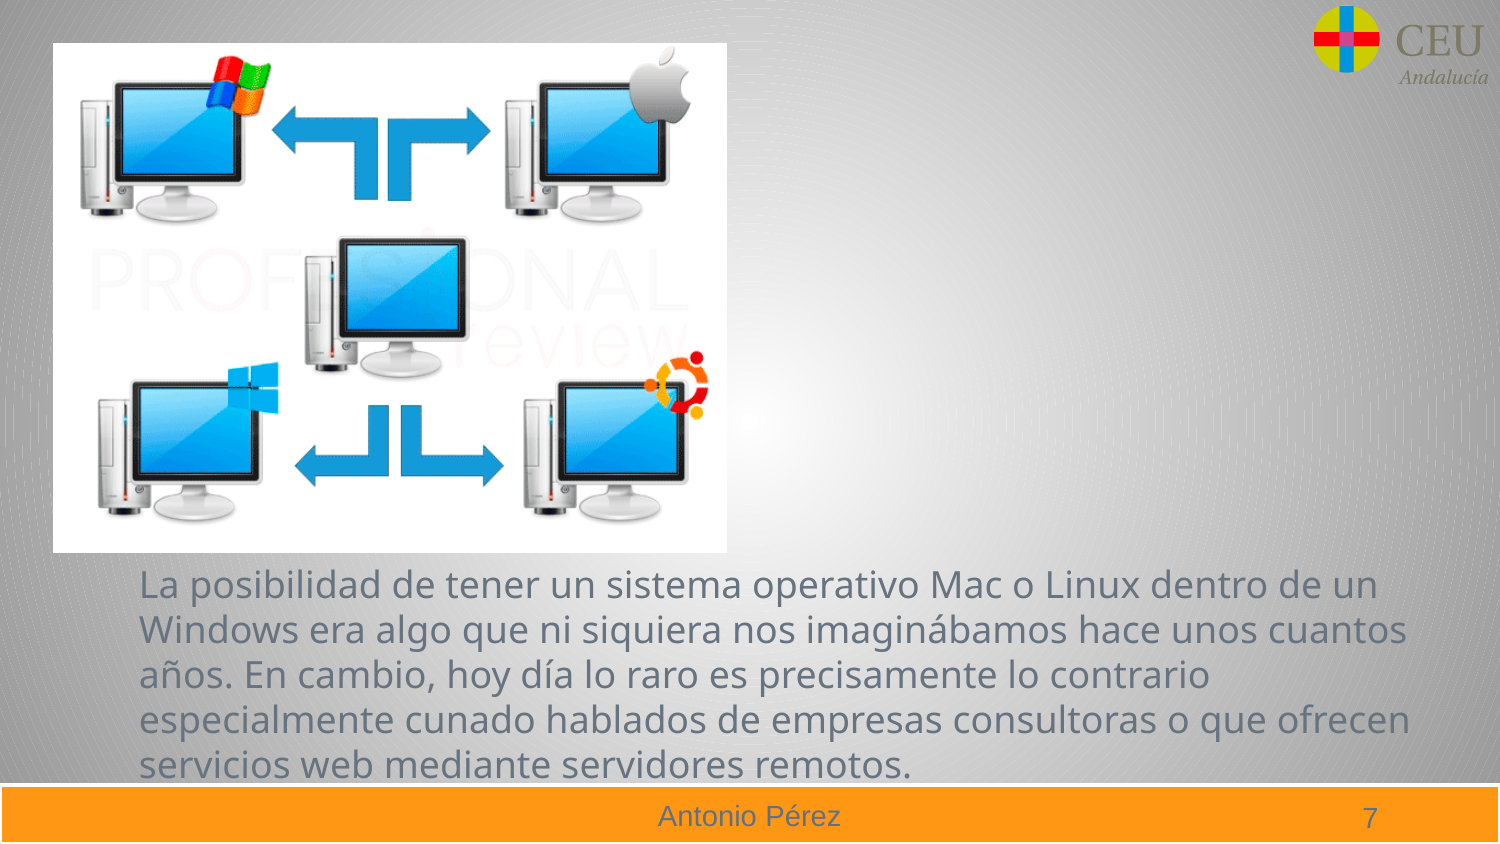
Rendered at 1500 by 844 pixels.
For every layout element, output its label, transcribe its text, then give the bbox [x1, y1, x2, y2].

picture [52, 43, 727, 553]
picture [1305, 0, 1500, 95]
text_box La posibilidad de tener un sistema operativo Mac o Linux dentro de un Windows era algo que ni siquiera nos imaginábamos hace unos cuantos años. En cambio, hoy día lo raro es precisamente lo contrario especialmente cunado hablados de empresas consultoras o que ofrecen servicios web mediante servidores remotos. [123, 553, 1483, 796]
